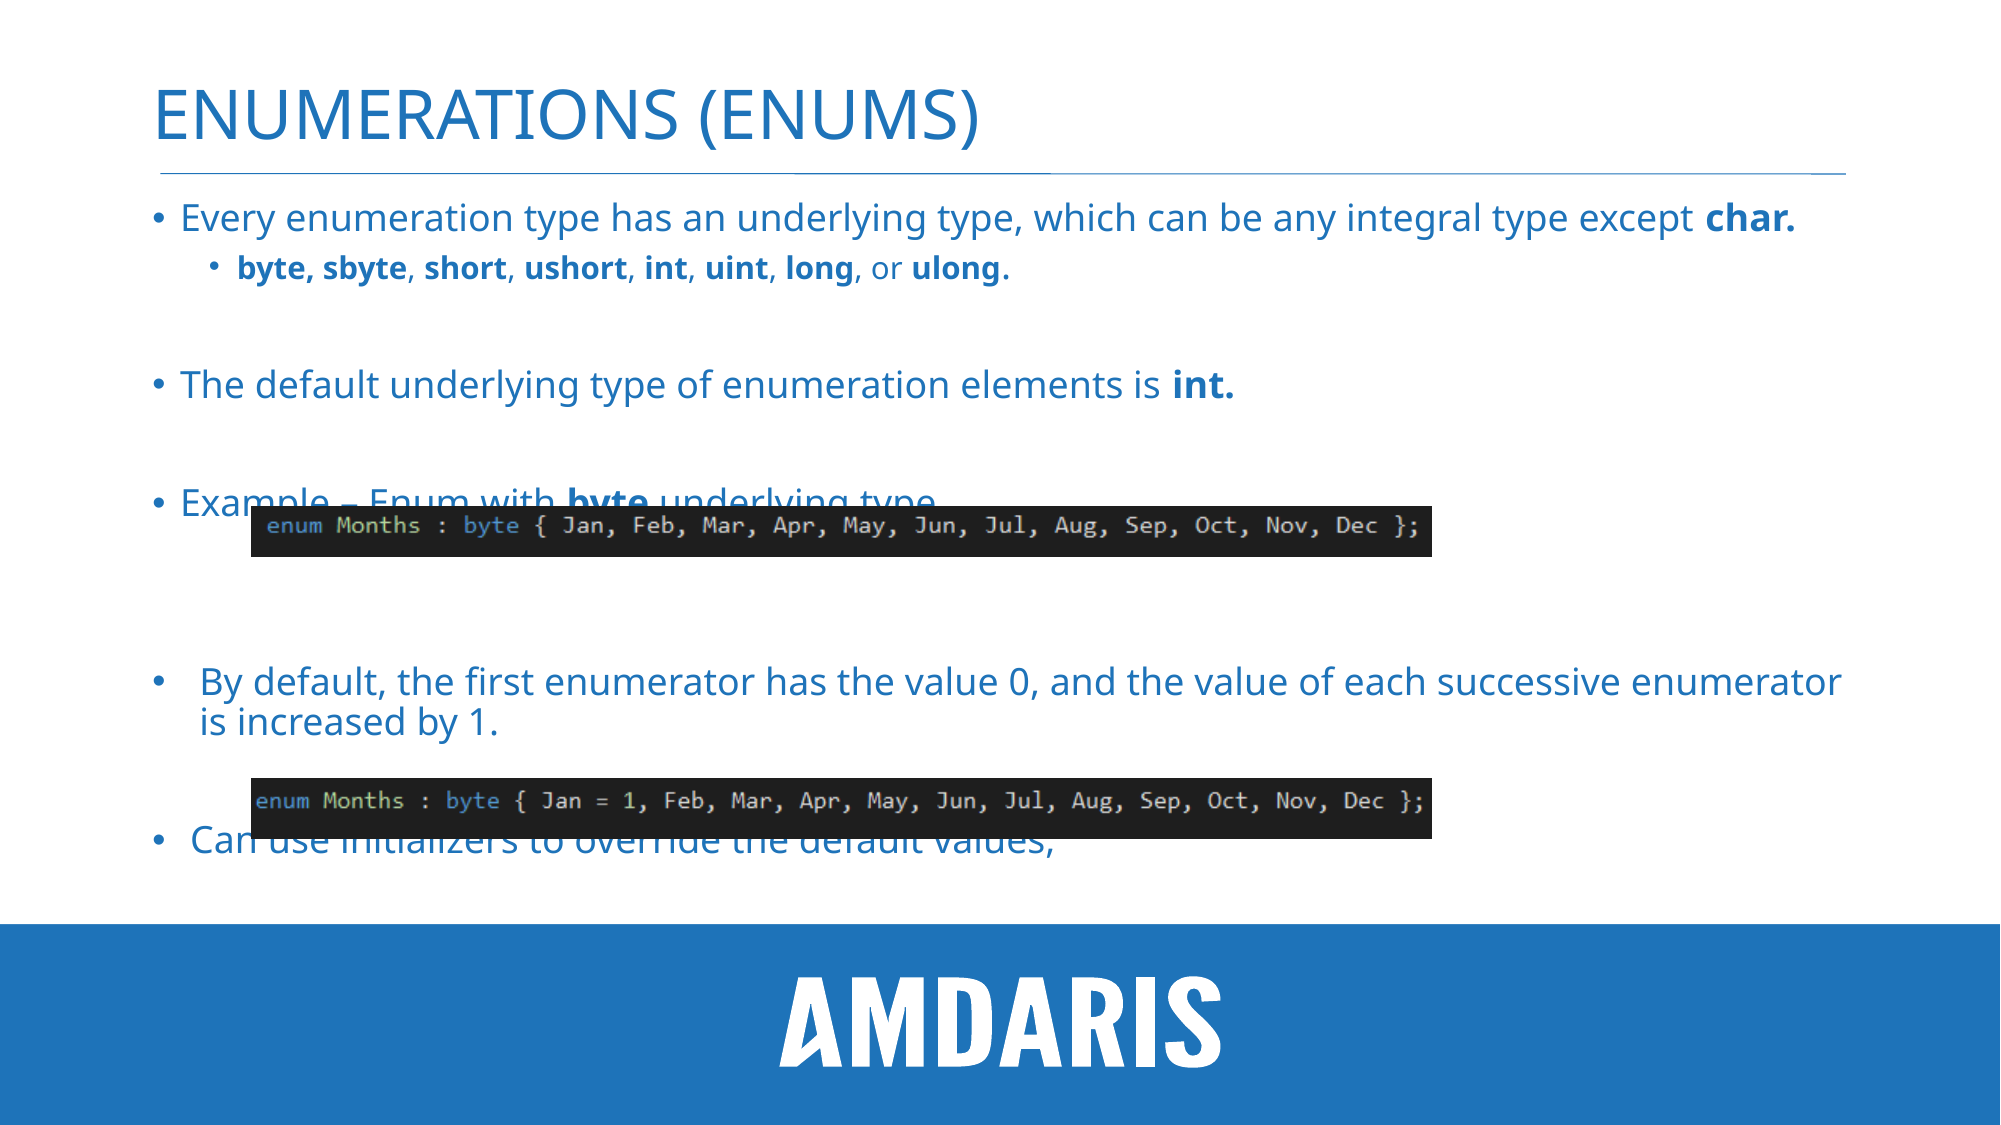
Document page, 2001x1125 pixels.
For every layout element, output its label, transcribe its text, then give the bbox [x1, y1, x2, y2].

picture [251, 778, 1432, 839]
list Every enumeration type has an underlying type, which can be any integral type except char. byte, sbyte, short, ushort, int, uint, long, or ulong. The default underlying type of enumeration elements is int. Example – Enum with byte underlying type By default, the first enumerator has the value 0, and the value of each successive enumerator is increased by 1. Can use initializers to override the default values, [137, 191, 1863, 872]
picture [251, 506, 1432, 557]
title Enumerations (enums) [137, 59, 1863, 175]
